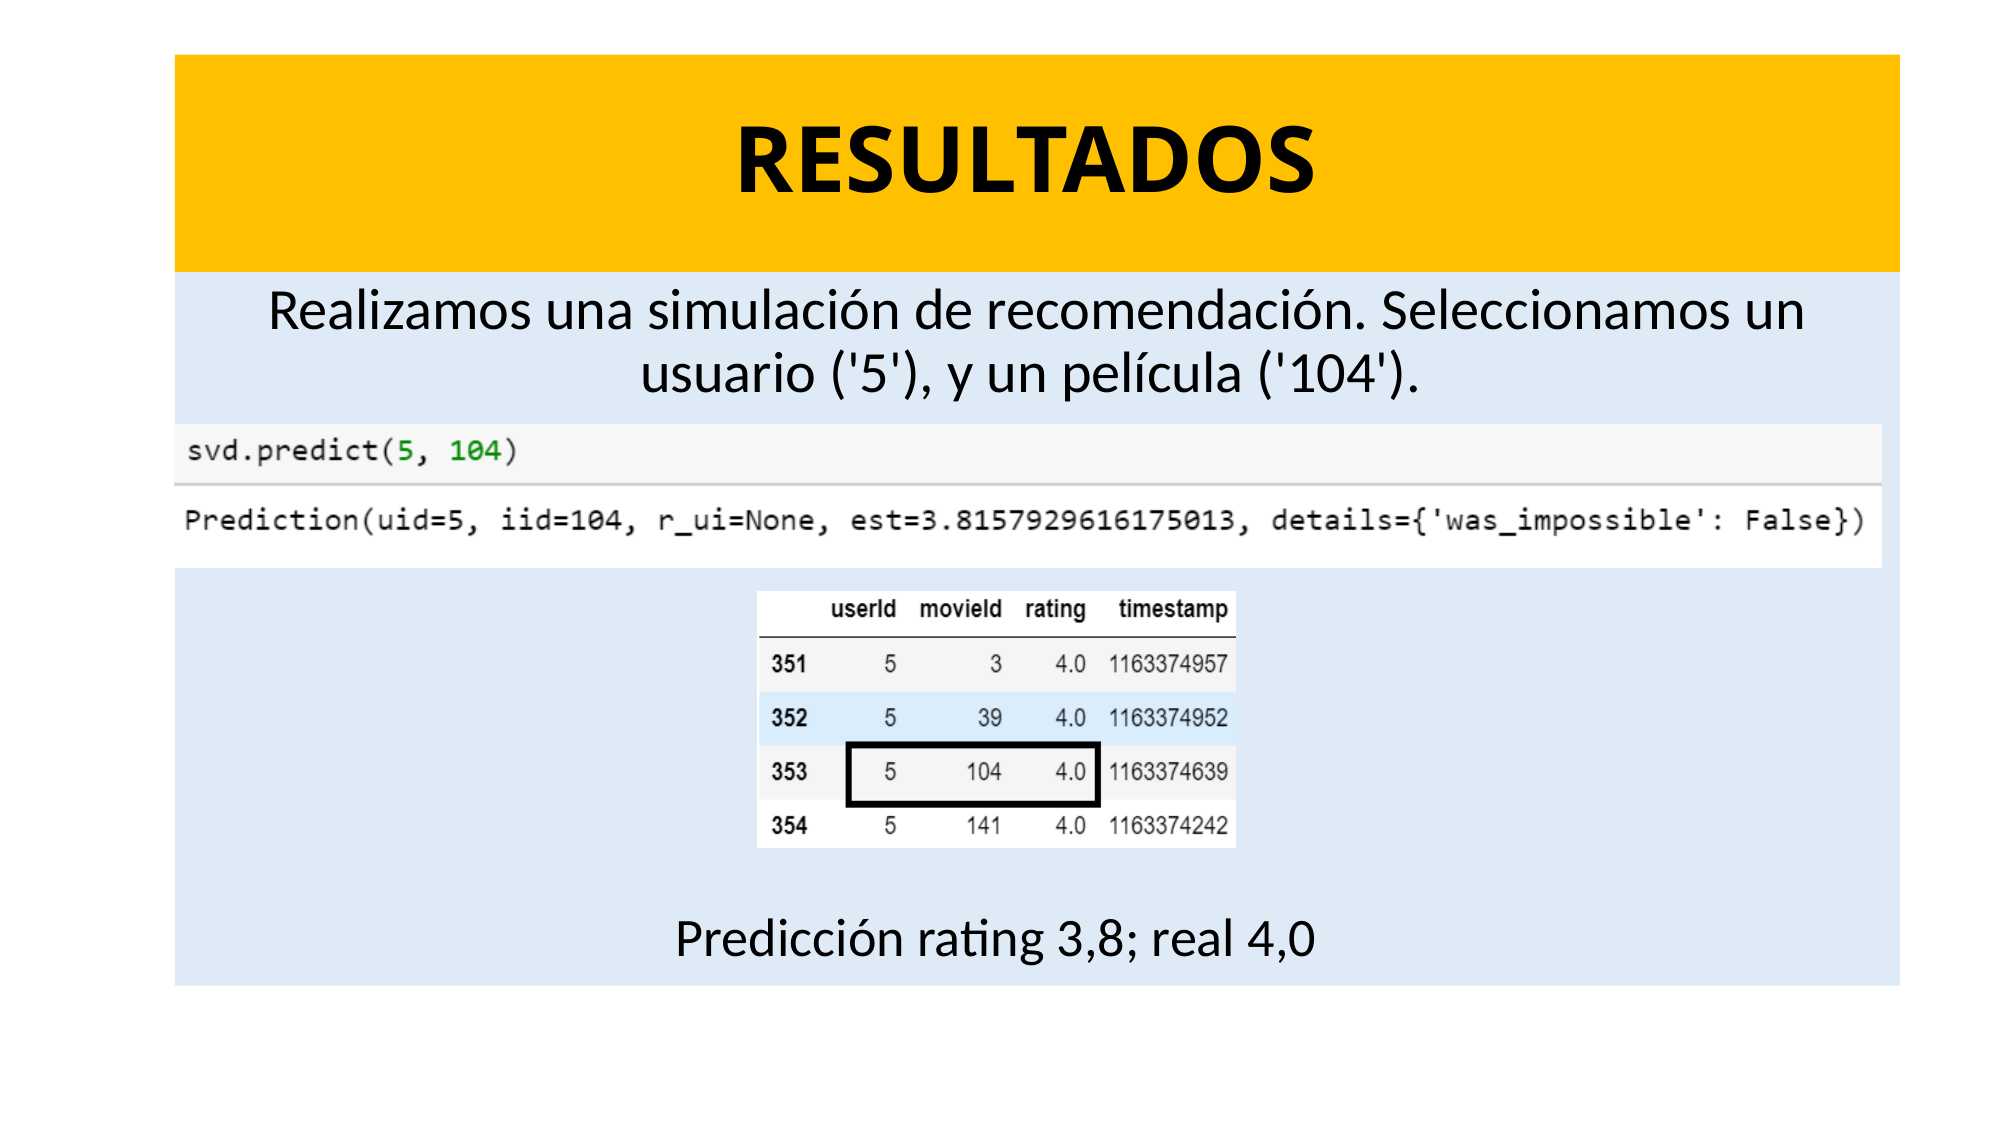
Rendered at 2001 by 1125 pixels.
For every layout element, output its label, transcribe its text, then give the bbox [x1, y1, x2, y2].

picture [174, 424, 1882, 568]
list Realizamos una simulación de recomendación. Seleccionamos un usuario ('5'), y un película ('104'). [174, 272, 1900, 986]
picture [757, 591, 1236, 848]
title RESULTADOS [174, 54, 1900, 272]
text_box Predicción rating 3,8; real 4,0 [660, 862, 1332, 975]
